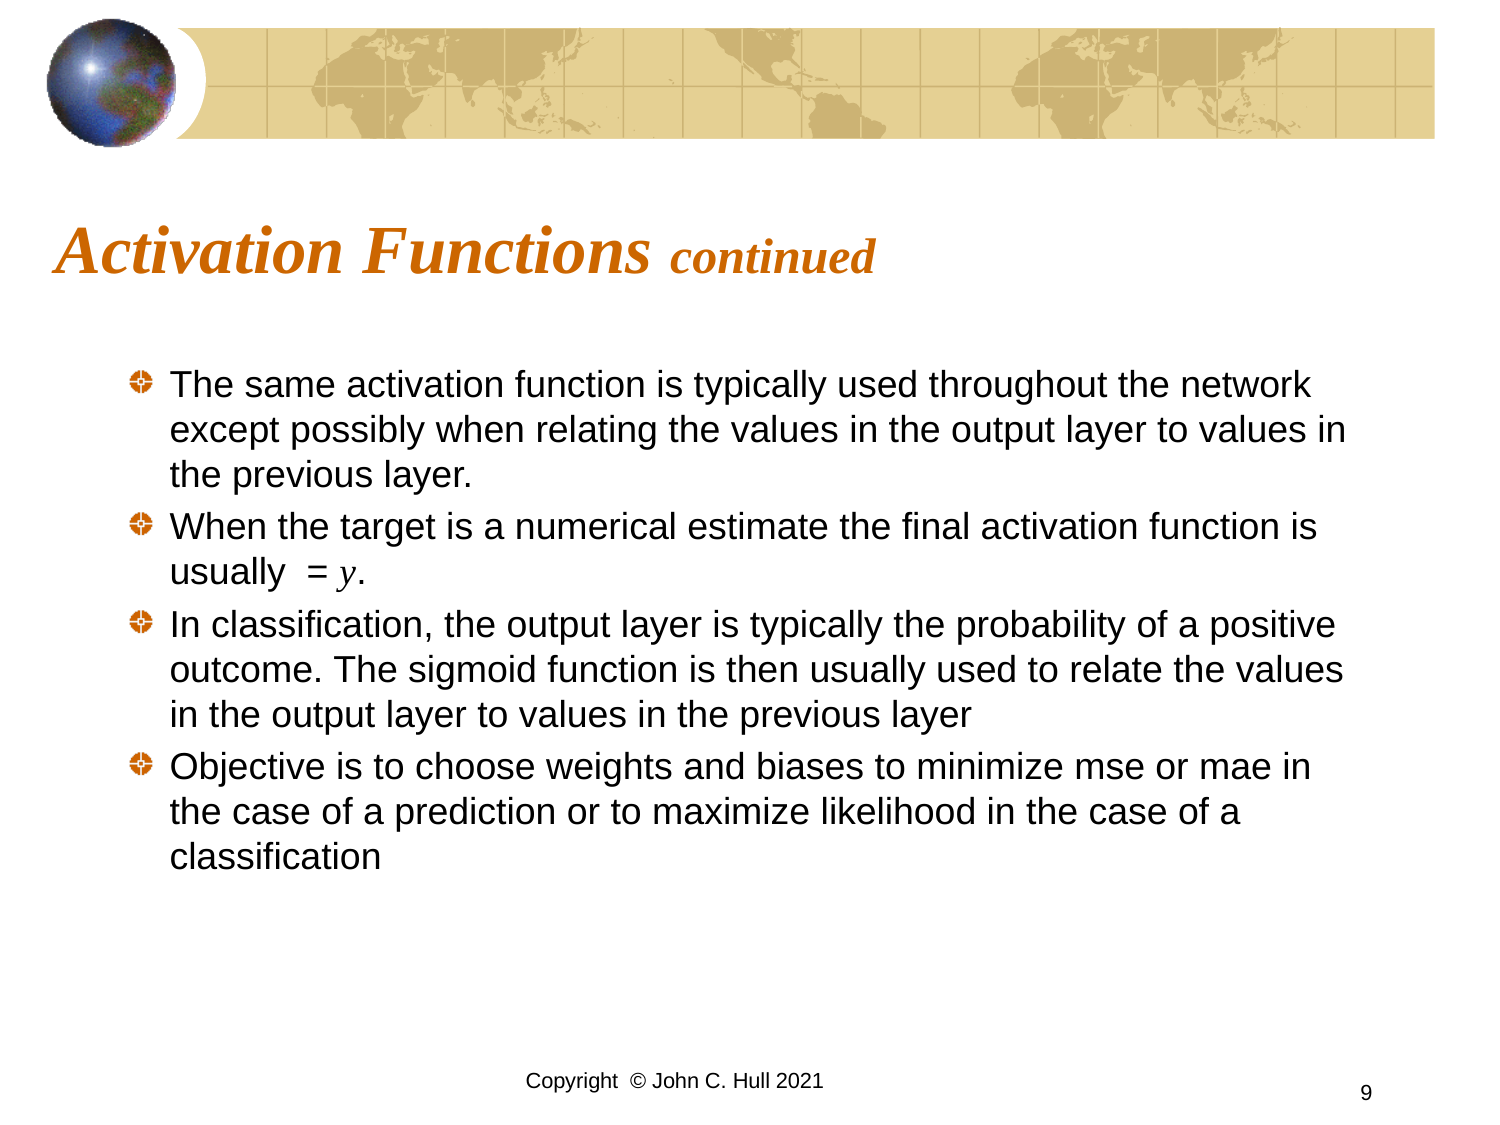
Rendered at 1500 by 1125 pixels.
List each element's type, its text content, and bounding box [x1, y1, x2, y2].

picture [127, 369, 154, 396]
picture [127, 751, 154, 778]
slide_number 9 [1074, 1037, 1388, 1113]
picture [42, 14, 190, 151]
picture [127, 511, 154, 538]
picture [127, 609, 154, 636]
title Activation Functions continued [40, 152, 1316, 341]
footer Copyright © John C. Hull 2021 [262, 1024, 1088, 1101]
